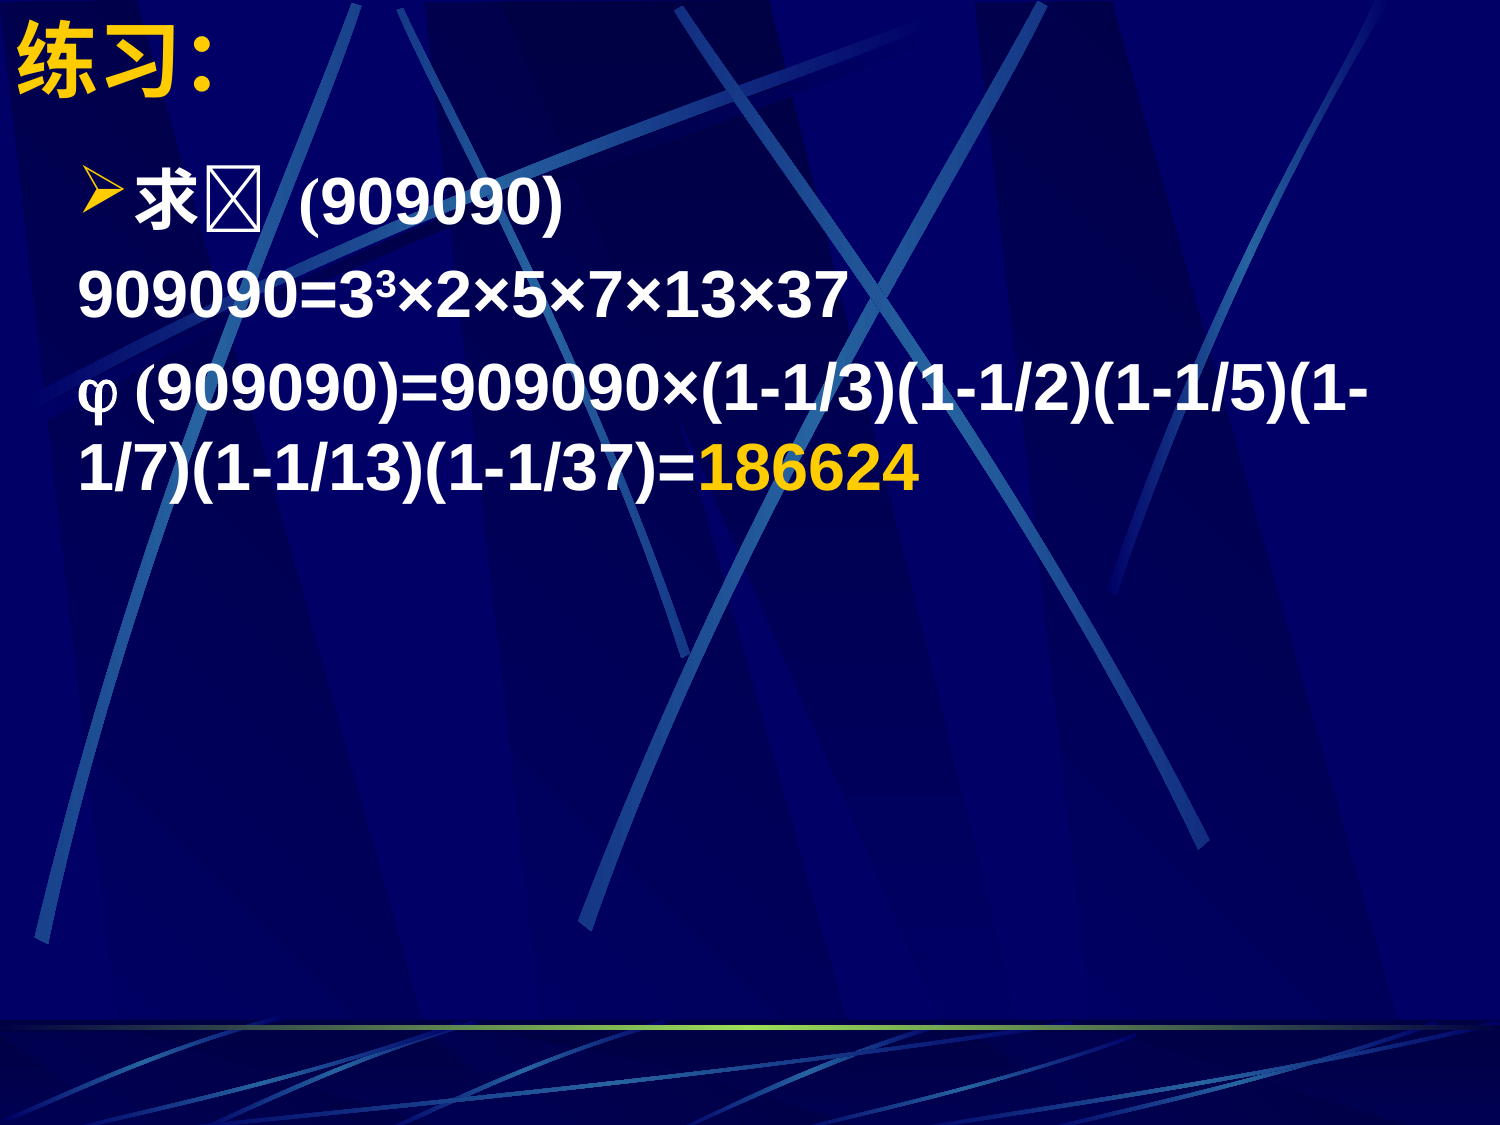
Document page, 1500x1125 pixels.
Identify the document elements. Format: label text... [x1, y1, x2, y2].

title 练习： [0, 0, 1276, 117]
list 求 (909090) 909090=33×2×5×7×13×37  (909090)=909090×(1-1/3)(1-1/2)(1-1/5)(1-1/7)(1-1/13)(1-1/37)=186624 [62, 149, 1438, 1025]
